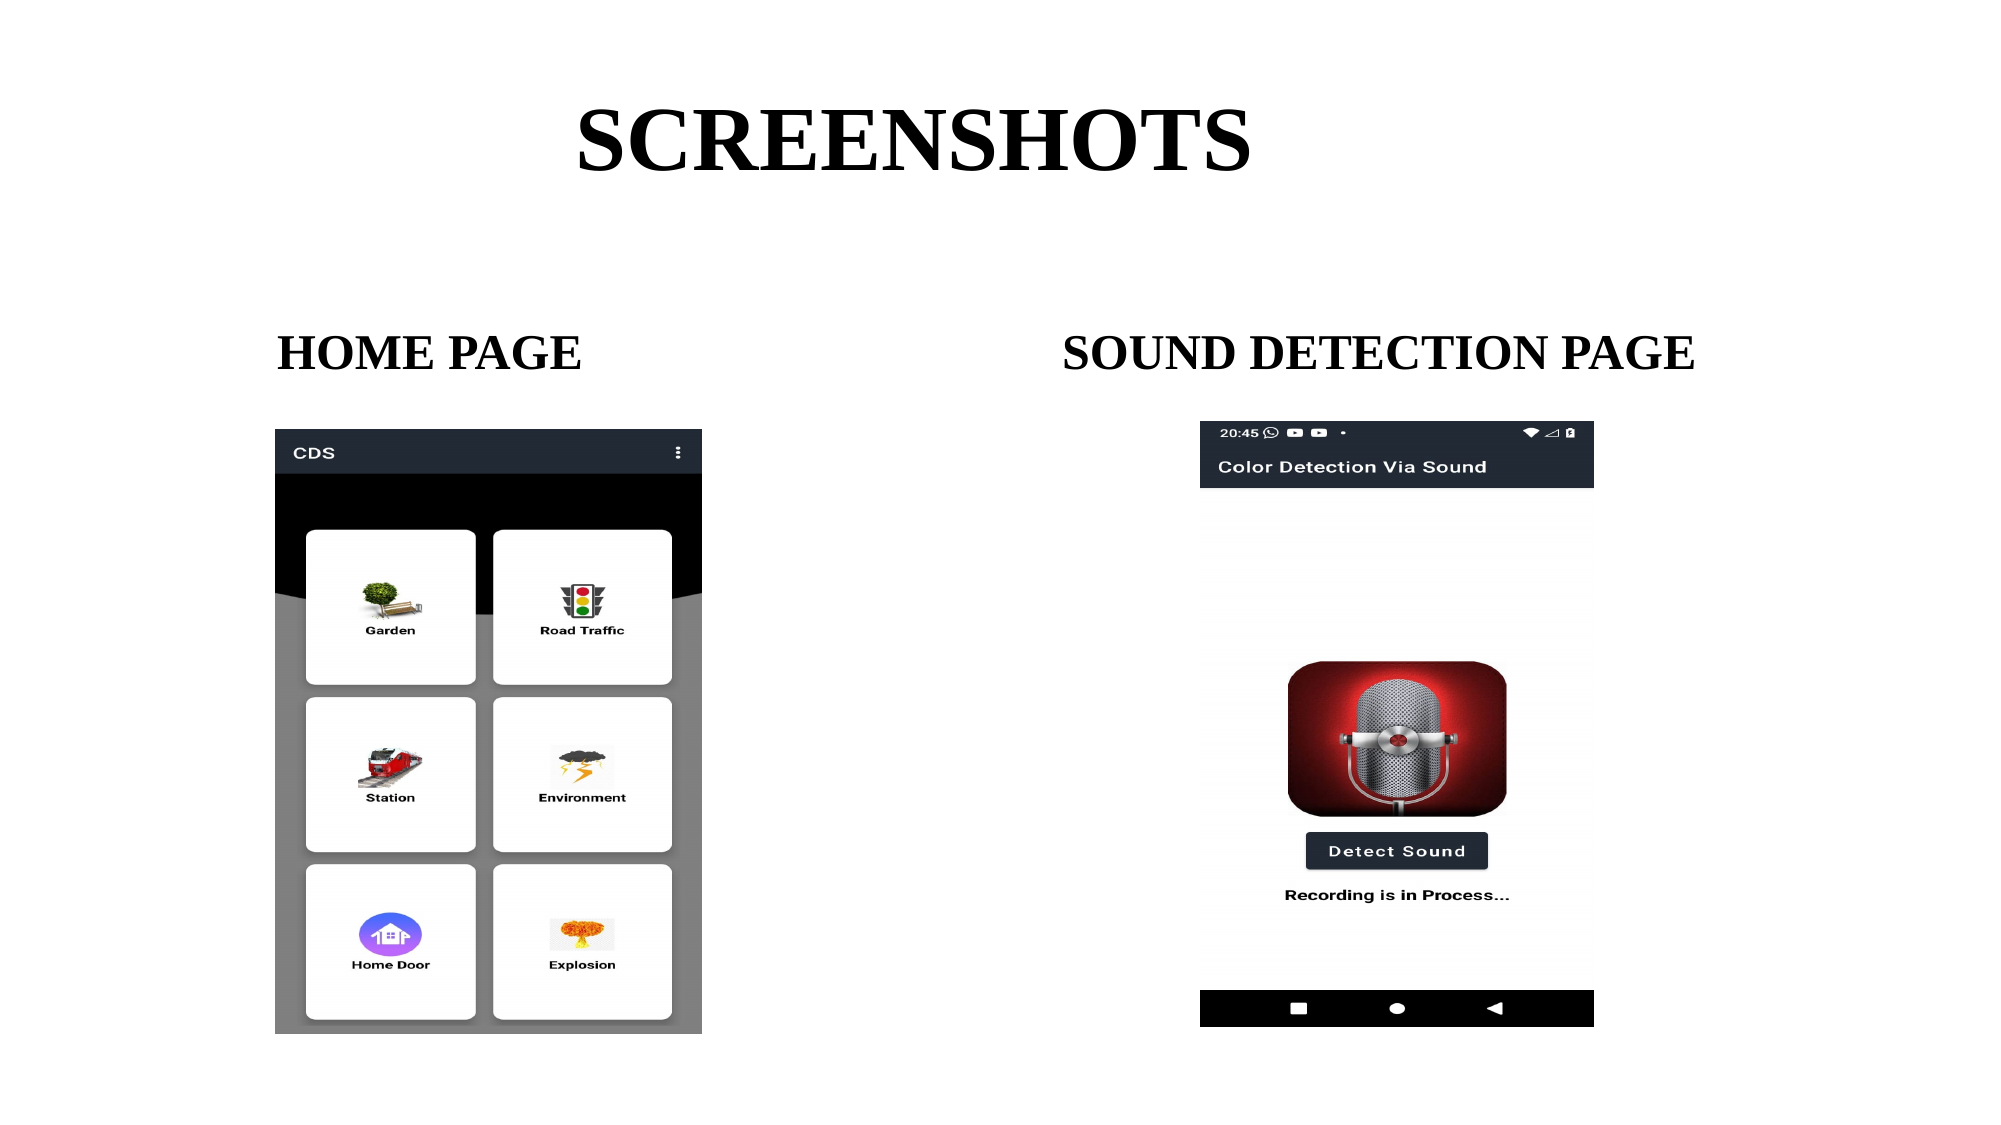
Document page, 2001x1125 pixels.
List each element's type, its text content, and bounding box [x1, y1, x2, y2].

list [1199, 421, 1594, 1027]
list SOUND DETECTION PAGE [1046, 298, 1723, 389]
list HOME PAGE [262, 298, 752, 389]
title SCREENSHOTS [560, 73, 1328, 209]
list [275, 429, 702, 1034]
